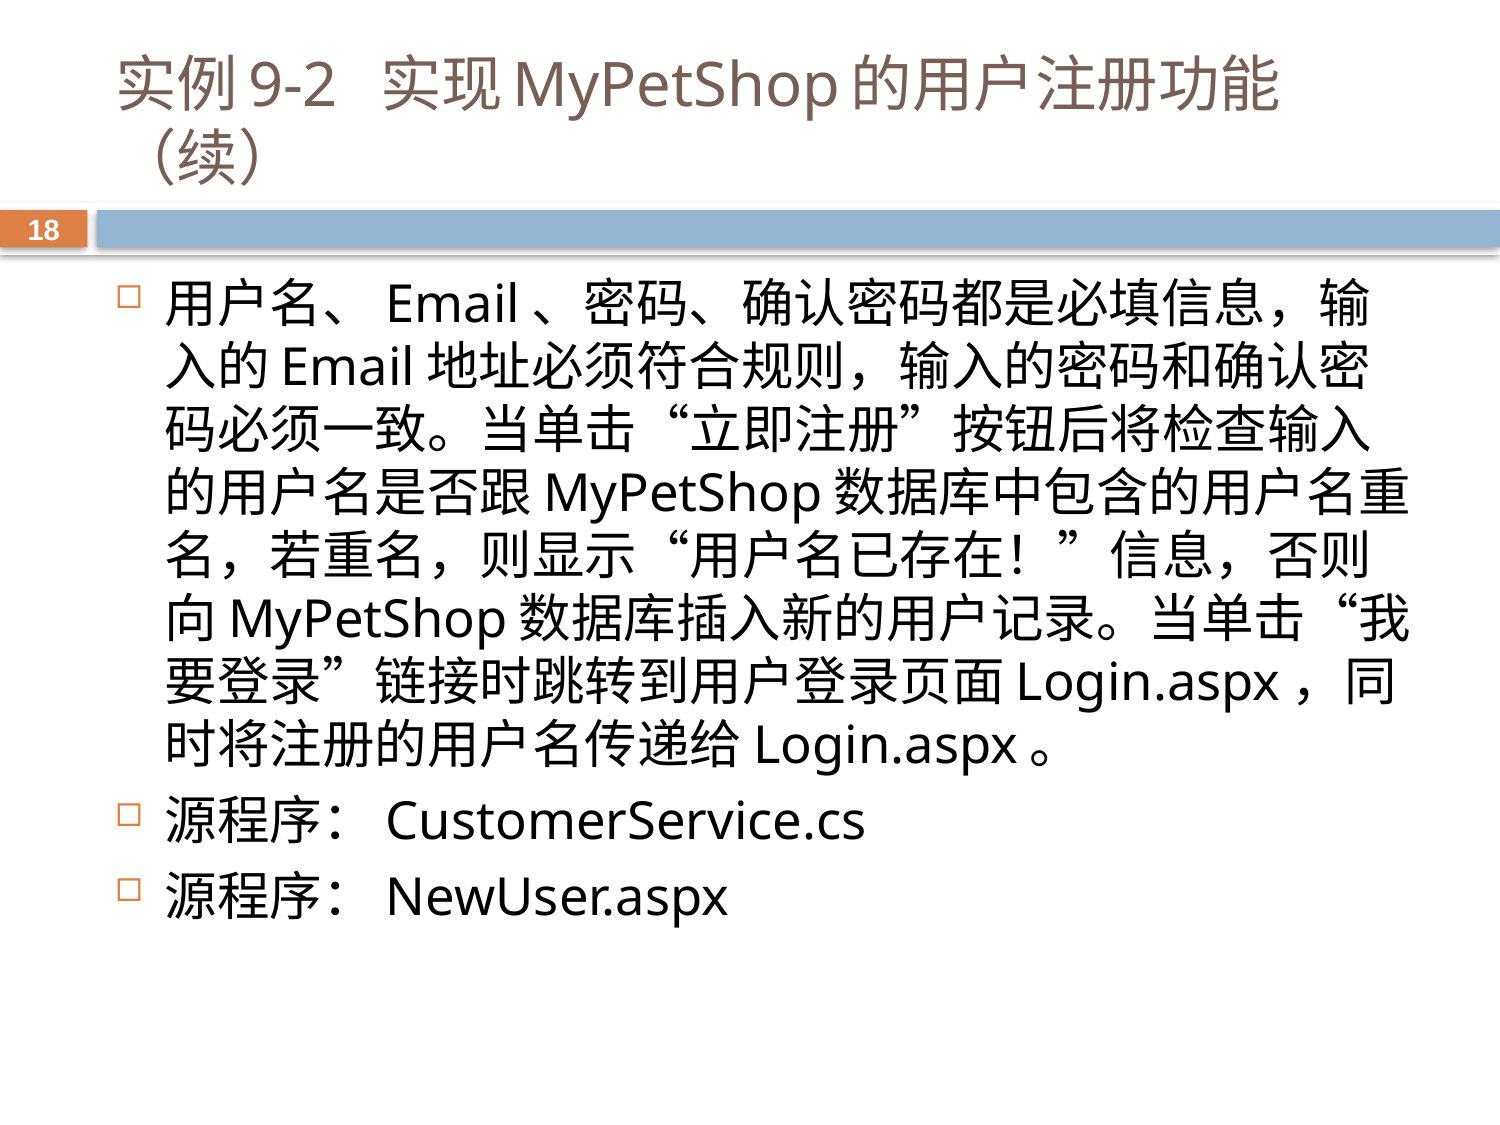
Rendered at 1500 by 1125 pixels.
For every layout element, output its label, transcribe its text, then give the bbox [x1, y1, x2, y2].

title 实例9-2 实现MyPetShop的用户注册功能（续） [100, 37, 1438, 200]
slide_number 18 [0, 208, 88, 249]
list 用户名、Email、密码、确认密码都是必填信息，输入的Email地址必须符合规则，输入的密码和确认密码必须一致。当单击“立即注册”按钮后将检查输入的用户名是否跟MyPetShop数据库中包含的用户名重名，若重名，则显示“用户名已存在！”信息，否则向MyPetShop数据库插入新的用户记录。当单击“我要登录”链接时跳转到用户登录页面Login.aspx，同时将注册的用户名传递给Login.aspx。 源程序：CustomerService.cs 源程序：NewUser.aspx [100, 262, 1438, 1000]
